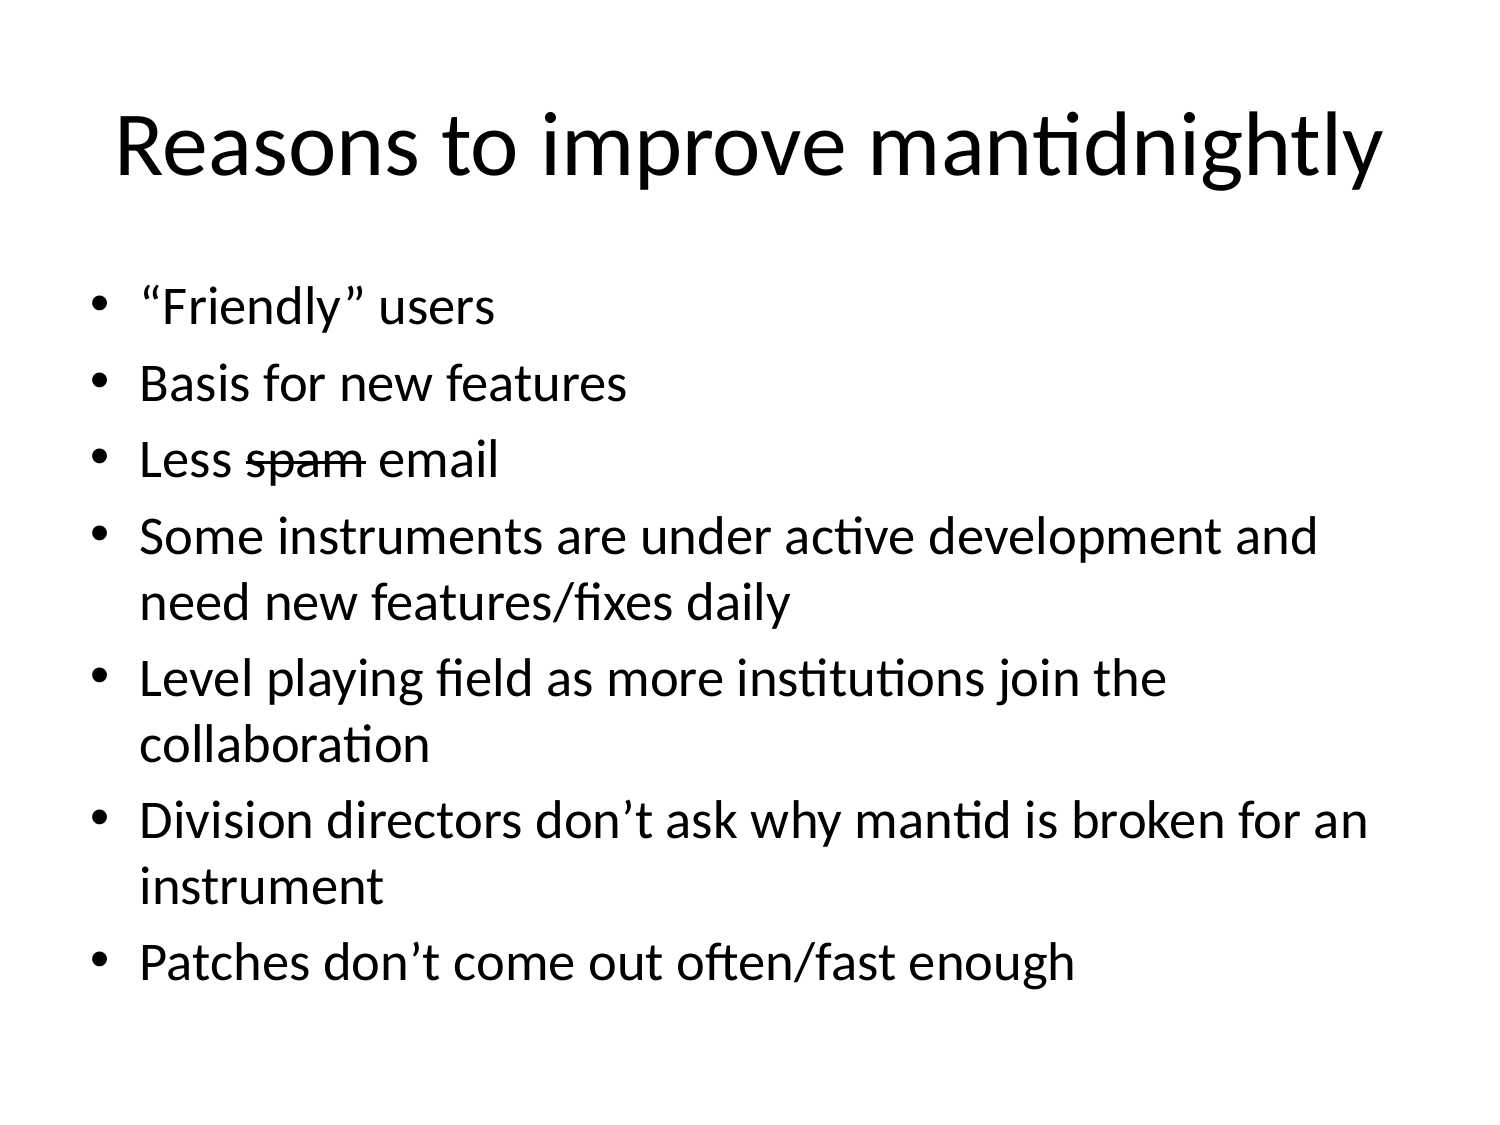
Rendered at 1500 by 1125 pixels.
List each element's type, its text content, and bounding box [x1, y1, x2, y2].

list “Friendly” users Basis for new features Less spam email Some instruments are under active development and need new features/fixes daily Level playing field as more institutions join the collaboration Division directors don’t ask why mantid is broken for an instrument Patches don’t come out often/fast enough [75, 262, 1425, 1005]
title Reasons to improve mantidnightly [75, 45, 1425, 233]
